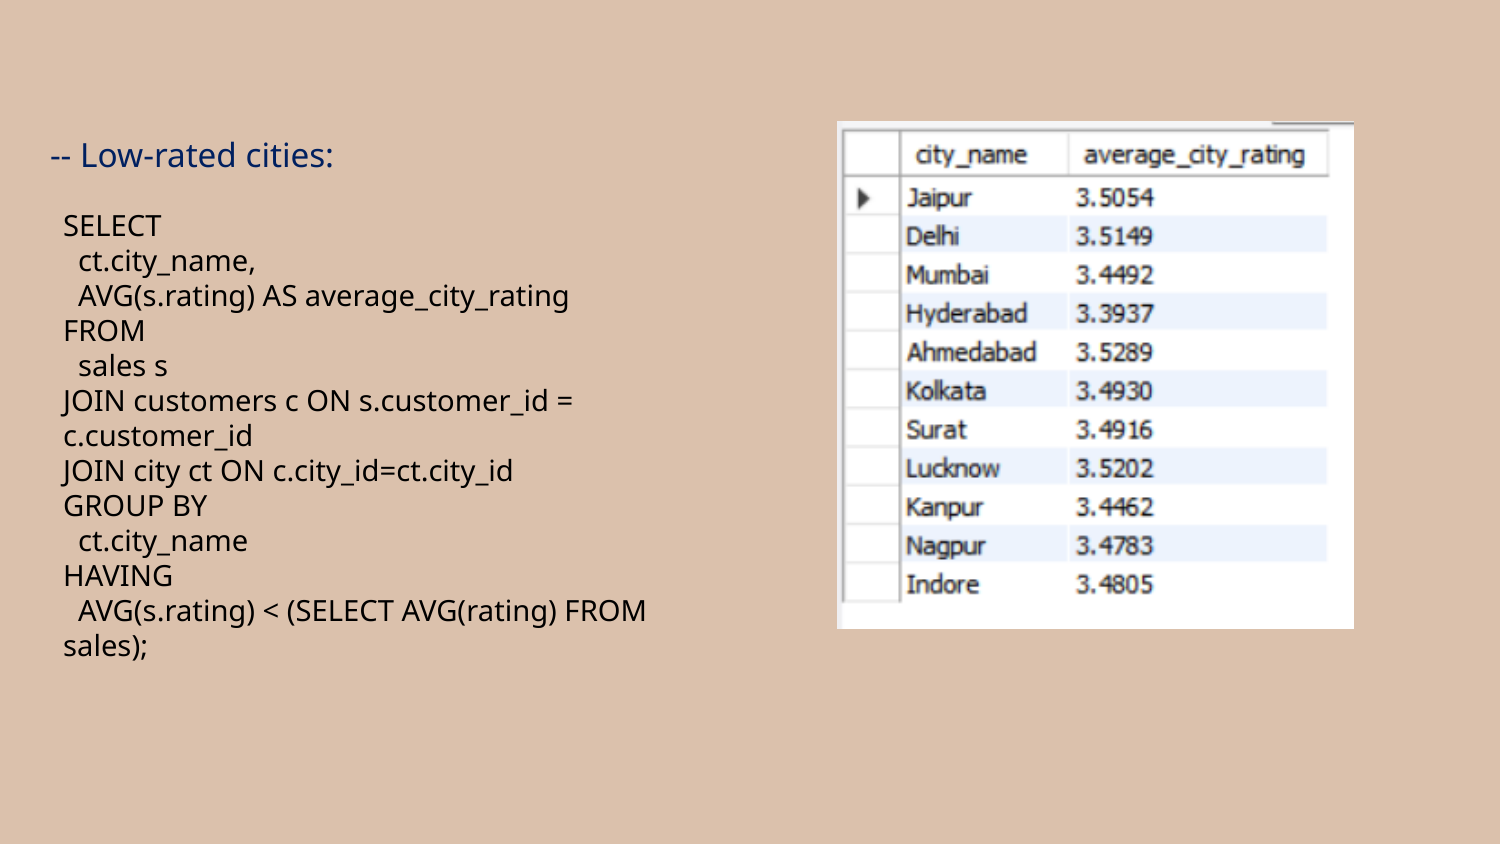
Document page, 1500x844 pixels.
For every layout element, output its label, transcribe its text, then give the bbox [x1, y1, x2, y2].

list SELECT ct.city_name, AVG(s.rating) AS average_city_rating FROM sales s JOIN customers c ON s.customer_id = c.customer_id JOIN city ct ON c.city_id=ct.city_id GROUP BY ct.city_name HAVING AVG(s.rating) < (SELECT AVG(rating) FROM sales); [63, 207, 695, 738]
picture [837, 121, 1354, 629]
title -- Low-rated cities: [50, 134, 832, 216]
